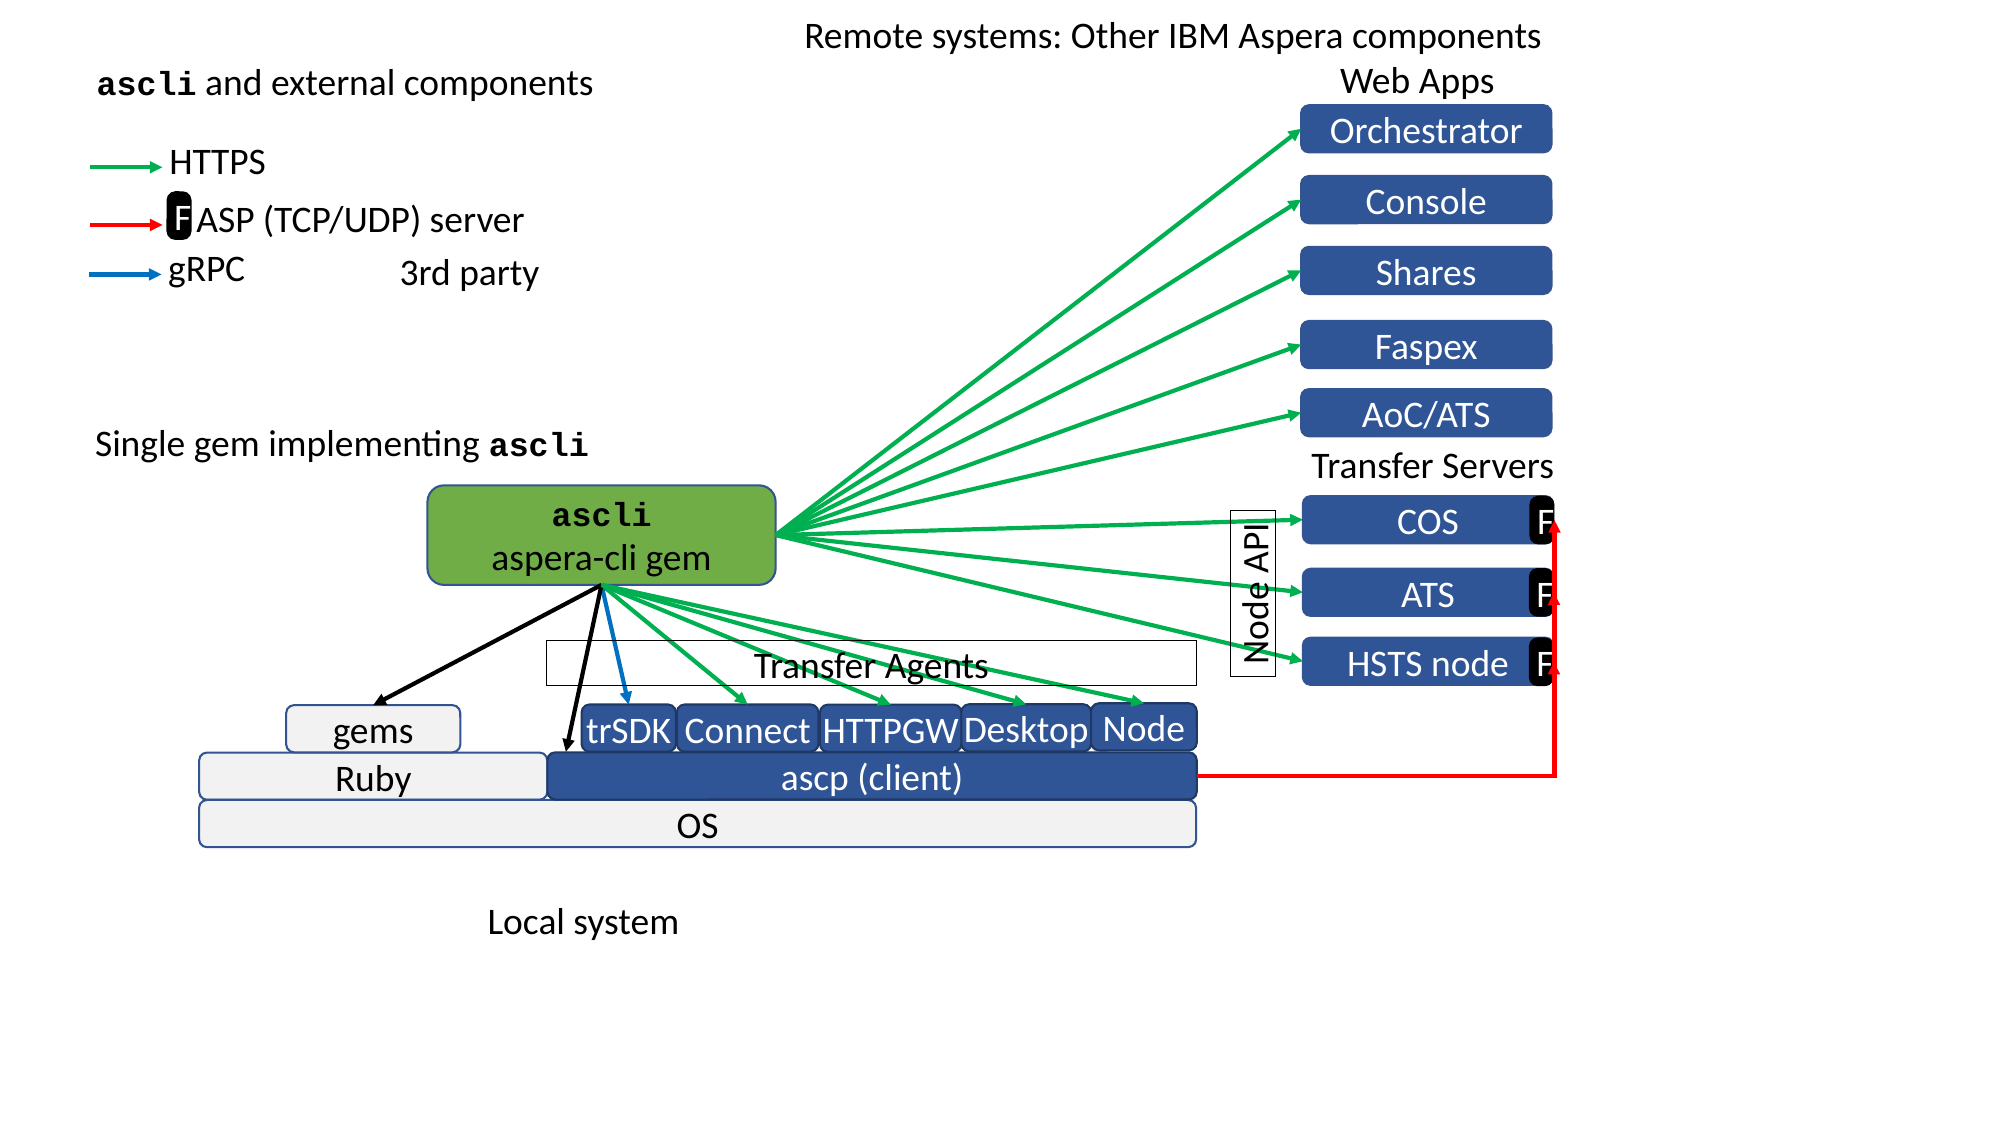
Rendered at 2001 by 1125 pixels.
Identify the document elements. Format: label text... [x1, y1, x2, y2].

text_box Faspex [1302, 319, 1553, 370]
text_box ascli aspera-cli gem [426, 484, 775, 584]
text_box Ruby [198, 751, 547, 800]
text_box Web Apps [1283, 48, 1552, 109]
text_box Connect [675, 705, 819, 753]
text_box F [165, 190, 193, 241]
text_box Transfer Servers [1302, 441, 1555, 487]
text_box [775, 199, 1302, 270]
text_box Local system [472, 889, 695, 950]
text_box F ASP (TCP/UDP) server [189, 194, 526, 240]
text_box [775, 128, 1302, 199]
text_box Remote systems: Other IBM Aspera components [647, 3, 1558, 64]
text_box Single gem implementing ascli [80, 411, 604, 472]
text_box AoC/ATS [1302, 388, 1553, 438]
text_box trSDK [586, 705, 676, 753]
text_box Shares [1302, 245, 1553, 296]
text_box gems [285, 704, 462, 754]
text_box Orchestrator [1300, 109, 1553, 154]
text_box 3rd party [384, 240, 555, 300]
text_box Console [1302, 174, 1553, 225]
text_box gRPC [168, 244, 246, 290]
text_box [373, 584, 602, 706]
text_box Node [1090, 702, 1196, 752]
text_box ascli and external components [81, 50, 609, 111]
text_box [775, 536, 1196, 662]
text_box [565, 706, 602, 752]
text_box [601, 584, 1144, 704]
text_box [1302, 495, 1555, 520]
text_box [775, 270, 1302, 344]
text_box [1196, 520, 1555, 776]
text_box Desktop [960, 704, 1092, 753]
text_box OS [198, 798, 1198, 849]
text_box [775, 412, 1302, 536]
text_box ascp (client) [546, 751, 1198, 801]
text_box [775, 344, 1302, 412]
text_box HTTPGW [818, 705, 961, 753]
text_box HTTPS [169, 136, 267, 183]
text_box Transfer Agents [1144, 662, 1196, 686]
